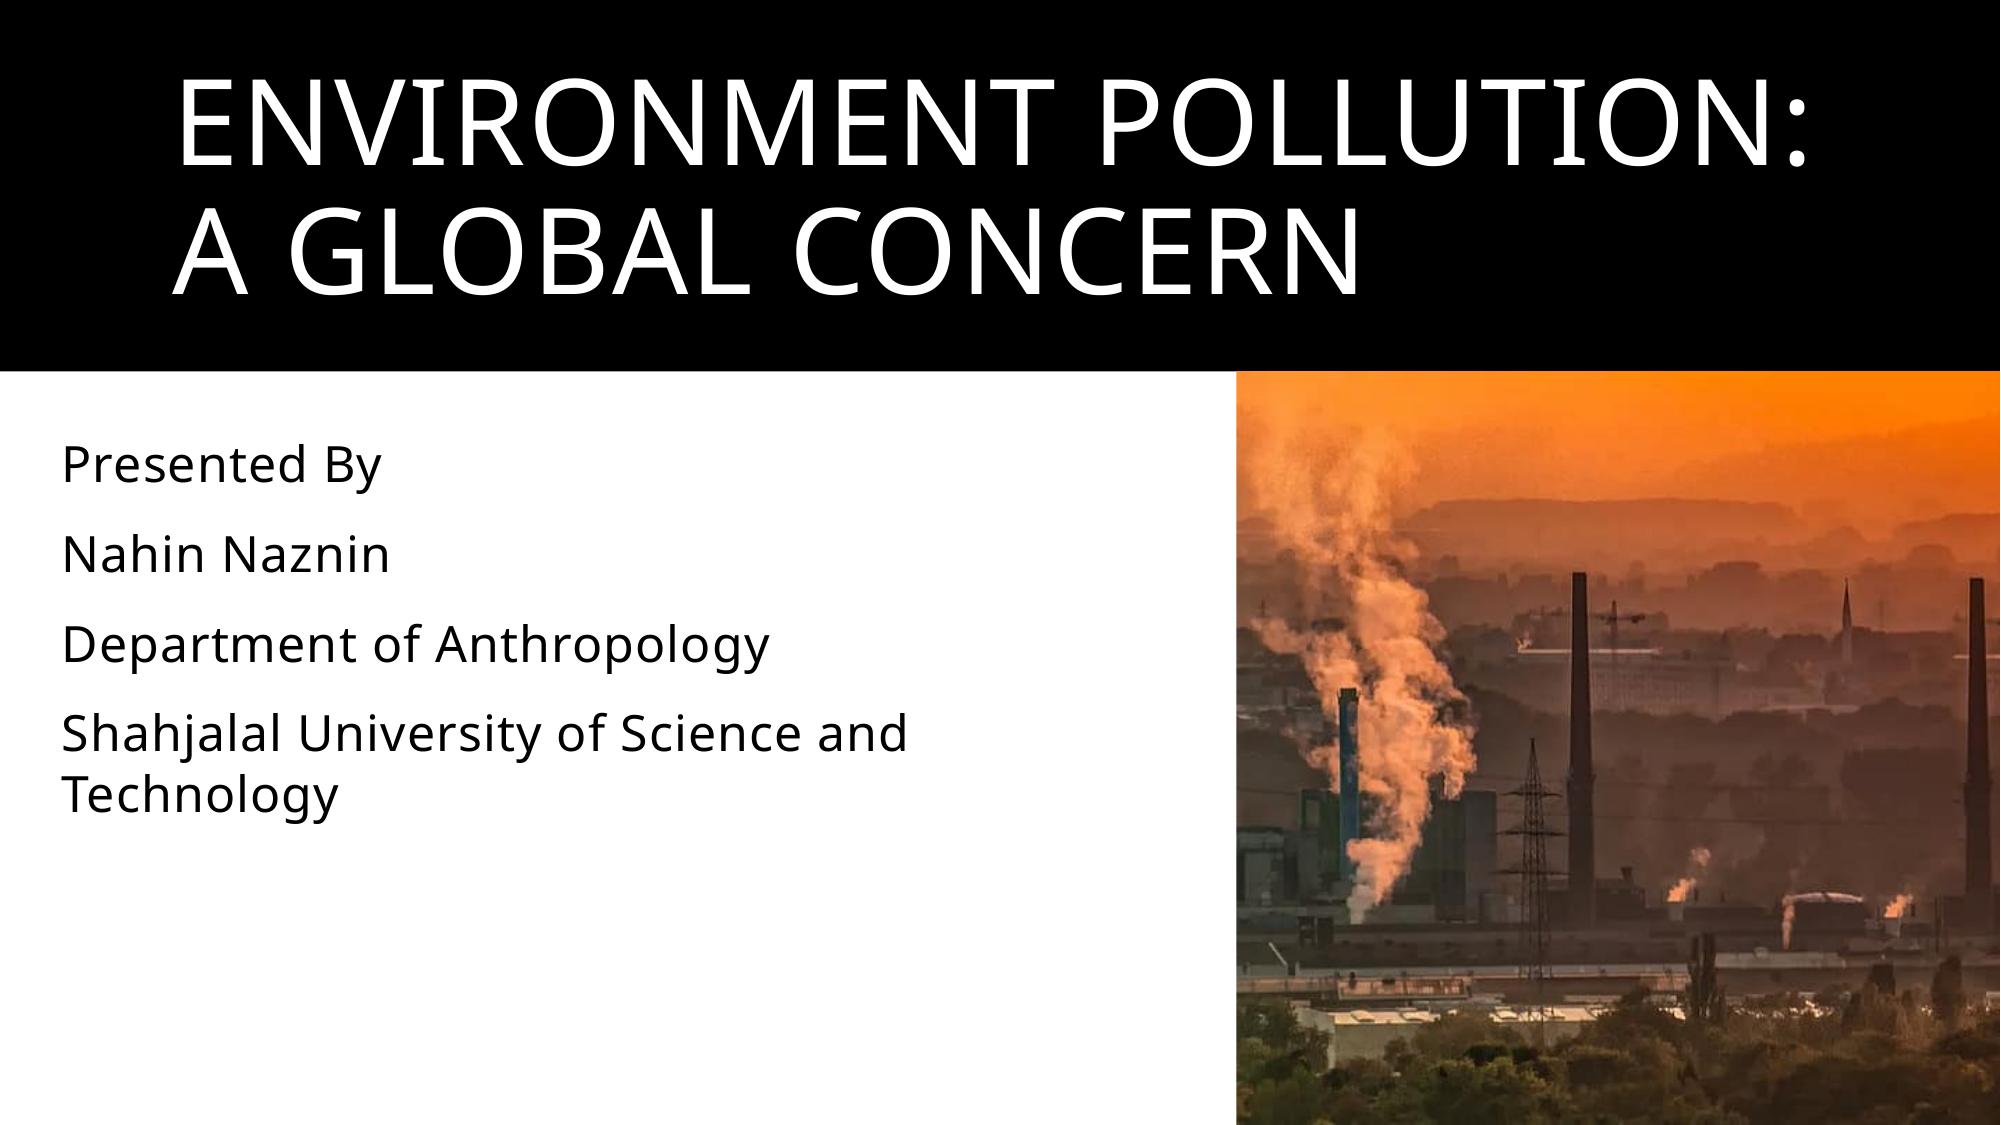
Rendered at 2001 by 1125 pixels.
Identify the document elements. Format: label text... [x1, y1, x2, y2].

text_box [0, 0, 2000, 372]
picture [1236, 371, 2000, 1125]
text_box [0, 372, 1236, 1125]
title Environment pollution: A global concern [157, 52, 1842, 332]
list Presented By Nahin Naznin Department of Anthropology Shahjalal University of Science and Technology [46, 424, 1208, 1014]
